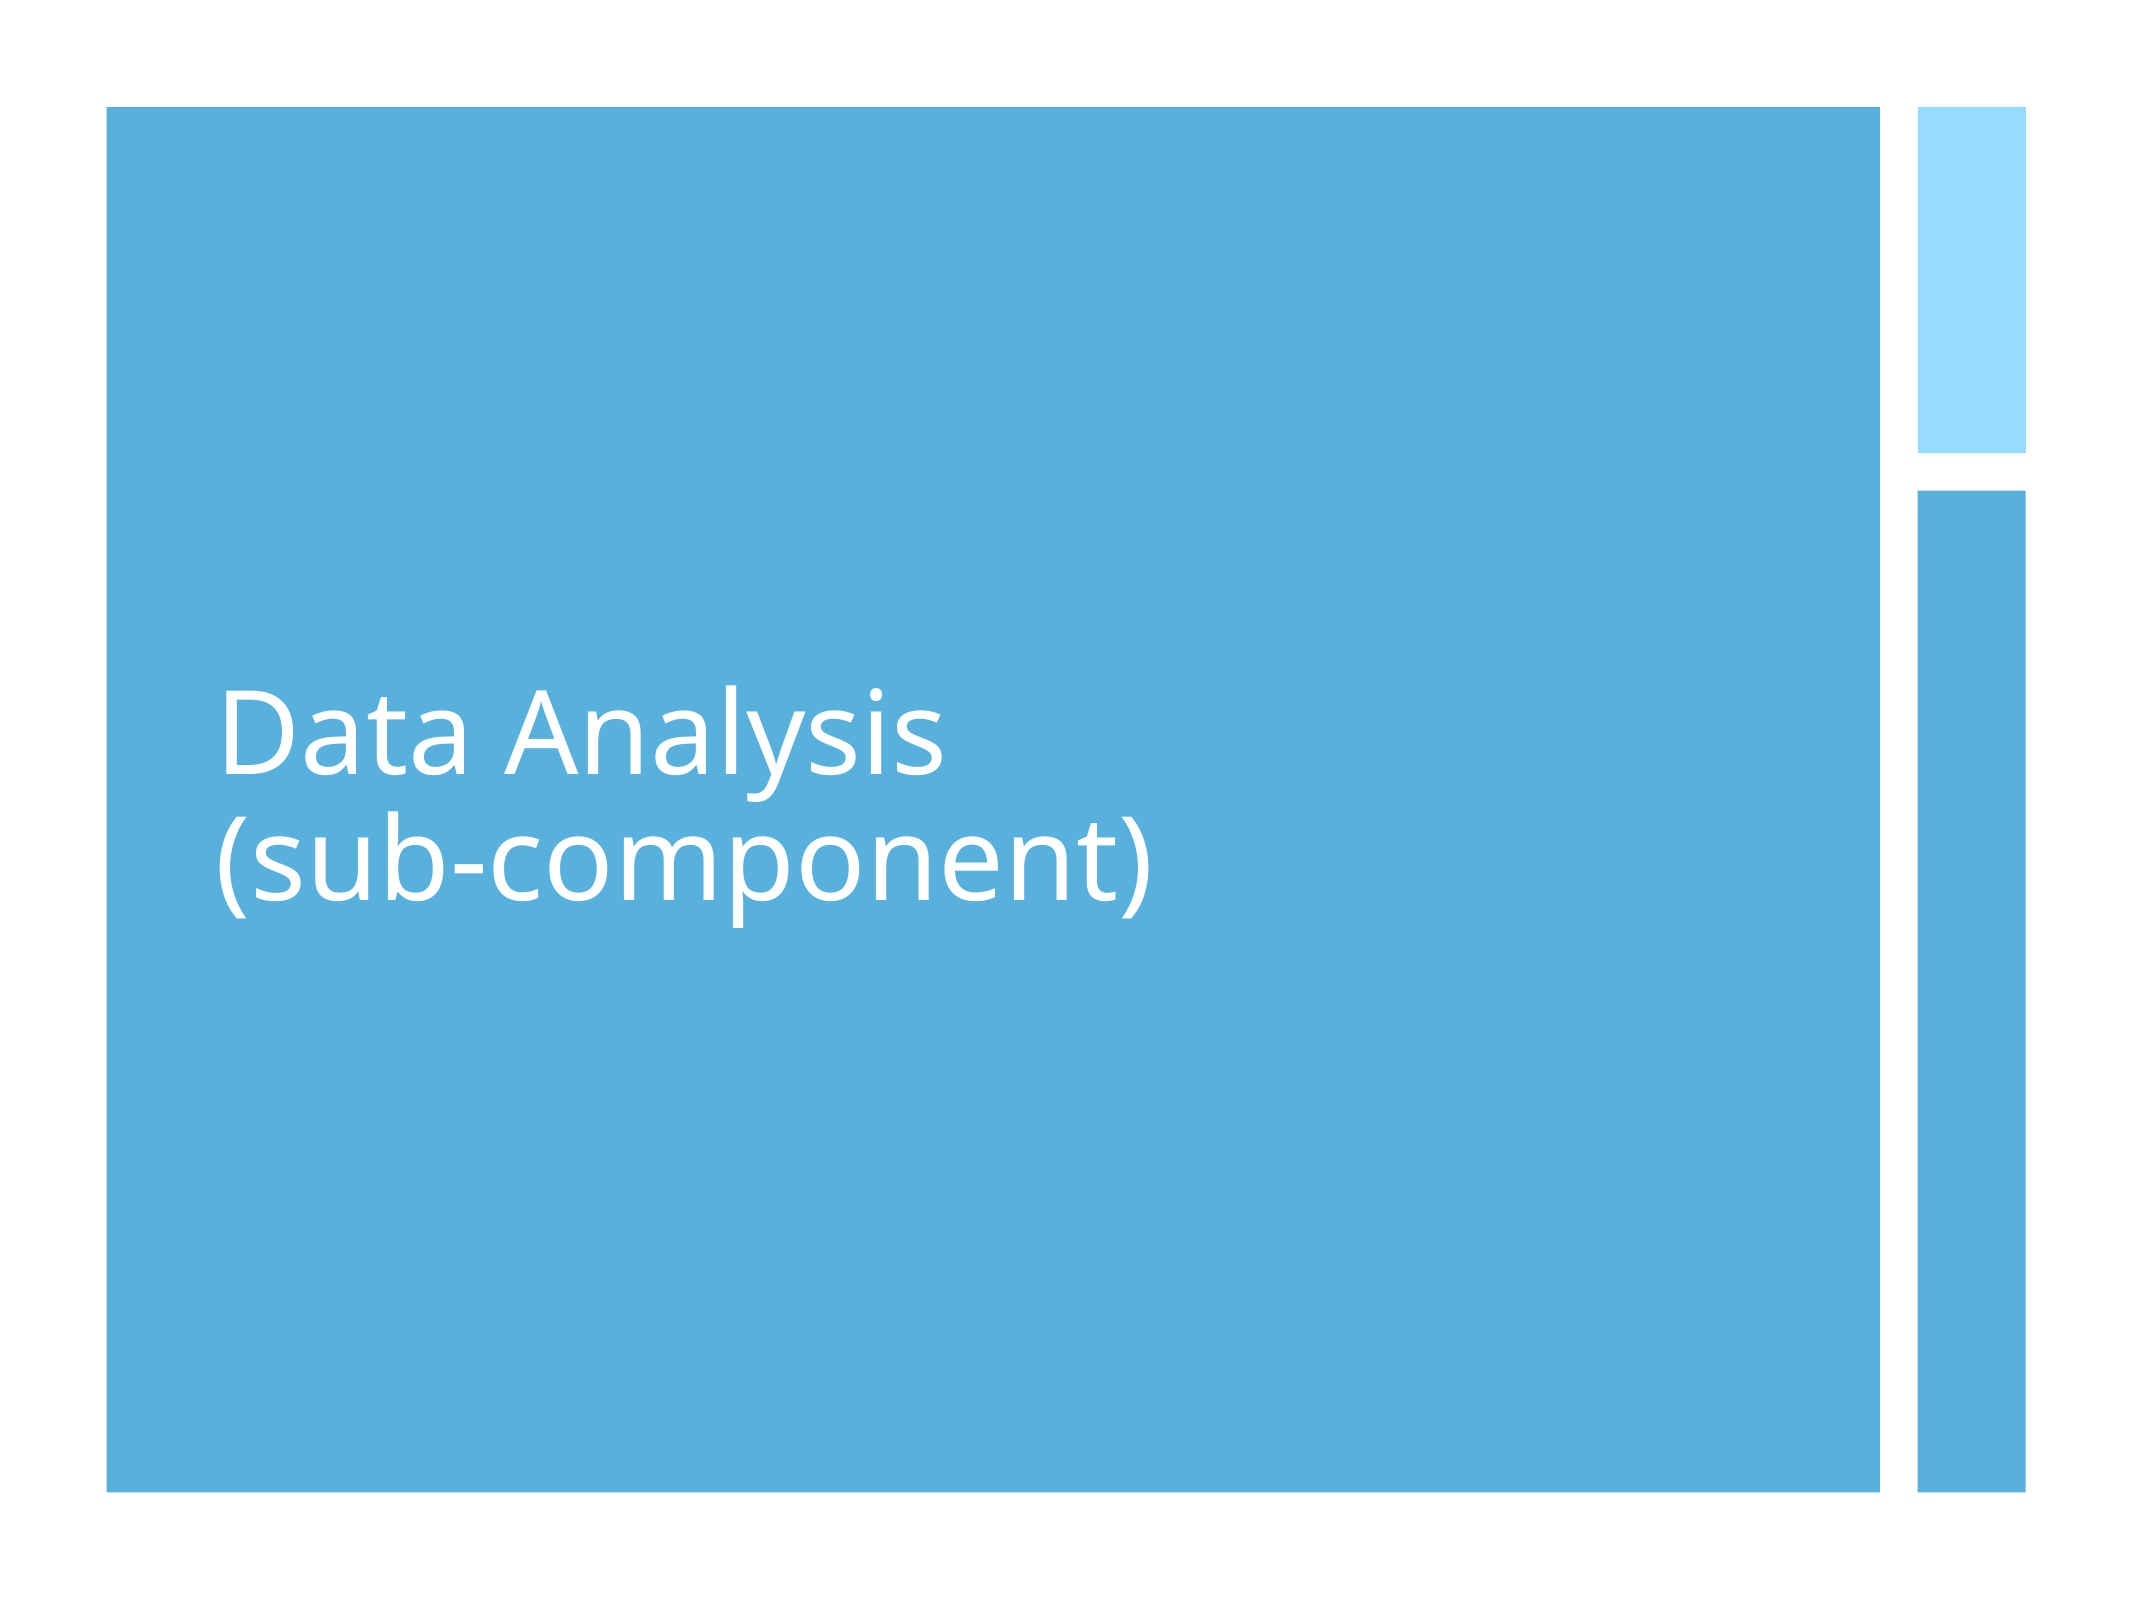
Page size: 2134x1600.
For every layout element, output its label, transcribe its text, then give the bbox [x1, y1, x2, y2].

title Data Analysis (sub-component) [210, 538, 1647, 1061]
